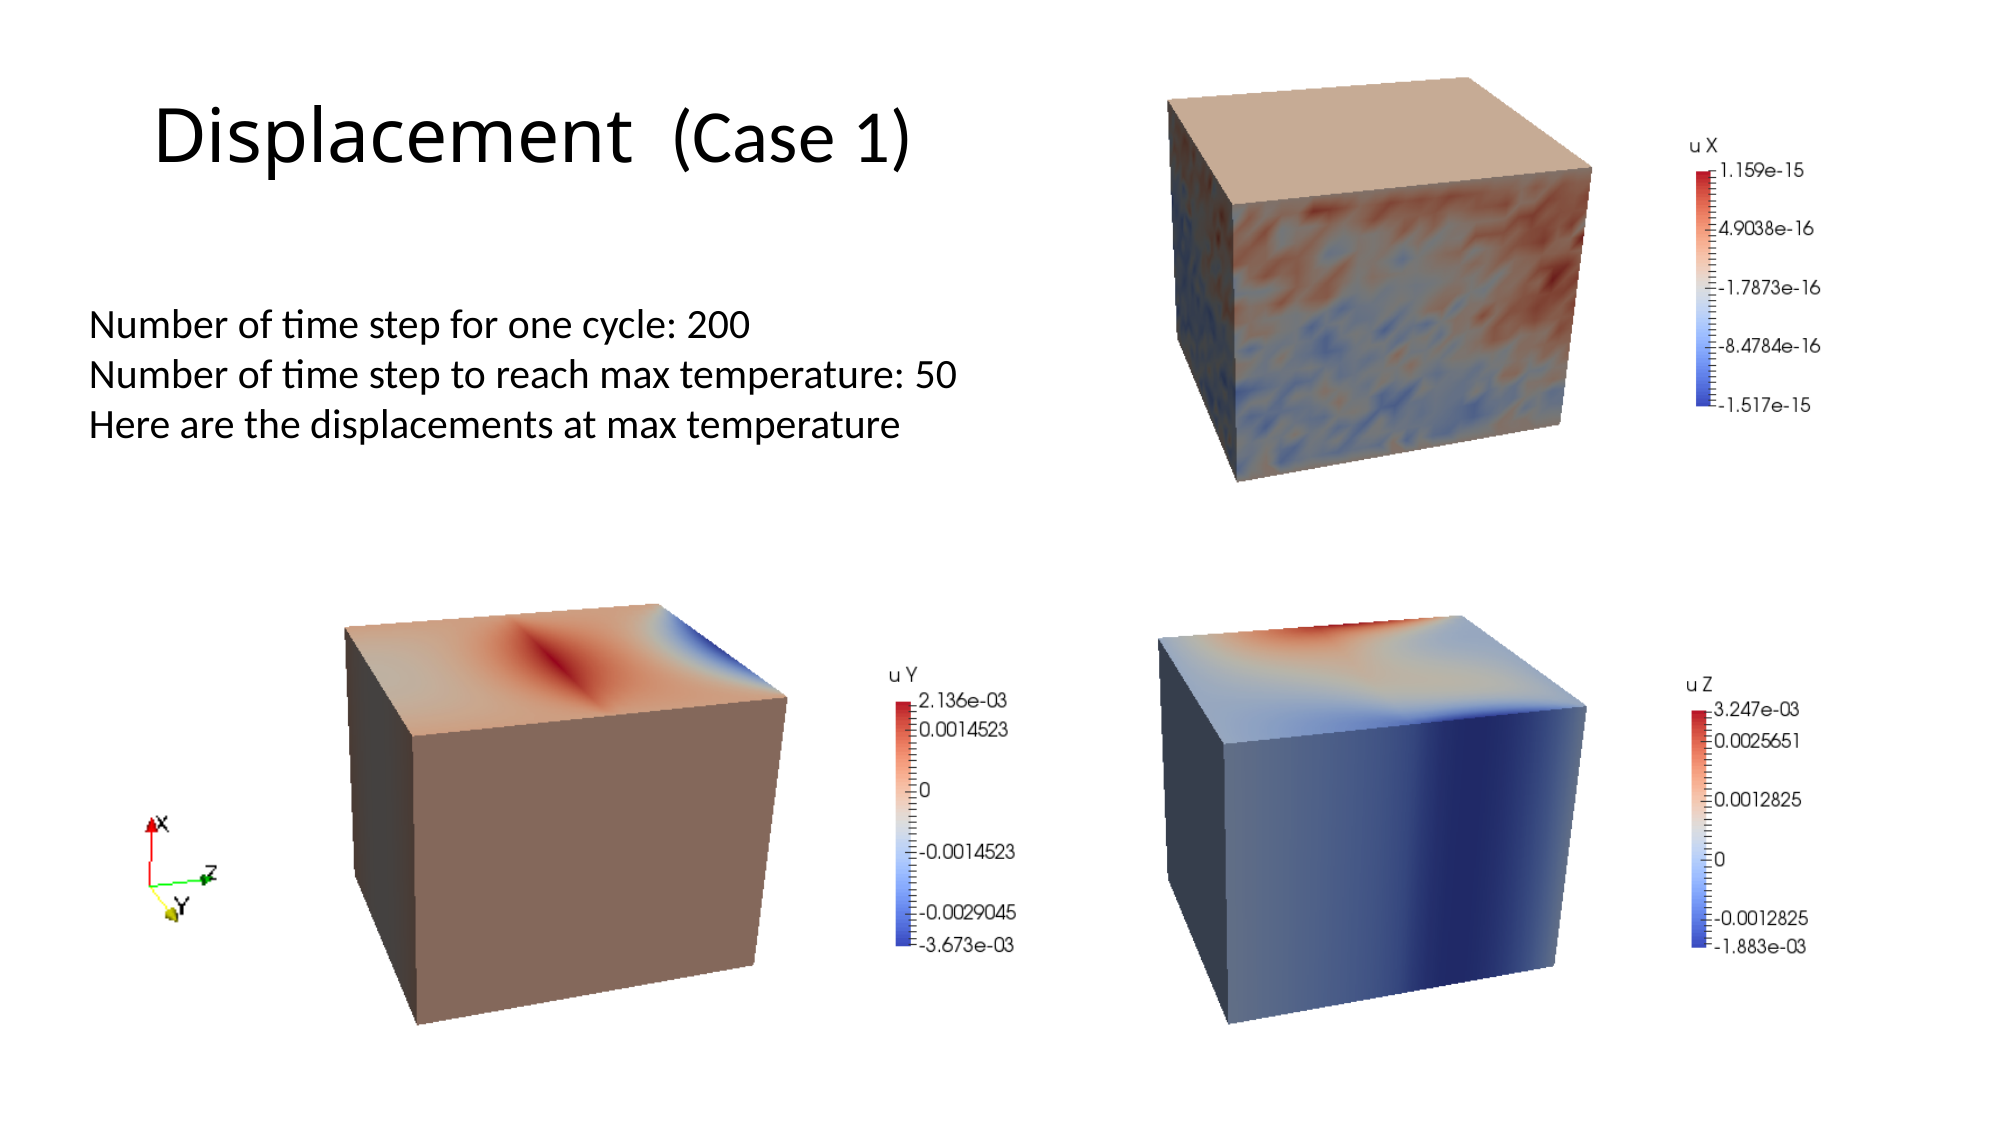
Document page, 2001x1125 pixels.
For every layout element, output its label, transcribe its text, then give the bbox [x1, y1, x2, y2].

picture [104, 777, 247, 972]
text_box Number of time step for one cycle: 200 Number of time step to reach max temperature: 50 Here are the displacements at max temperature [74, 288, 977, 454]
picture [1122, 56, 1839, 502]
picture [302, 582, 1051, 1045]
picture [1122, 582, 1839, 1045]
